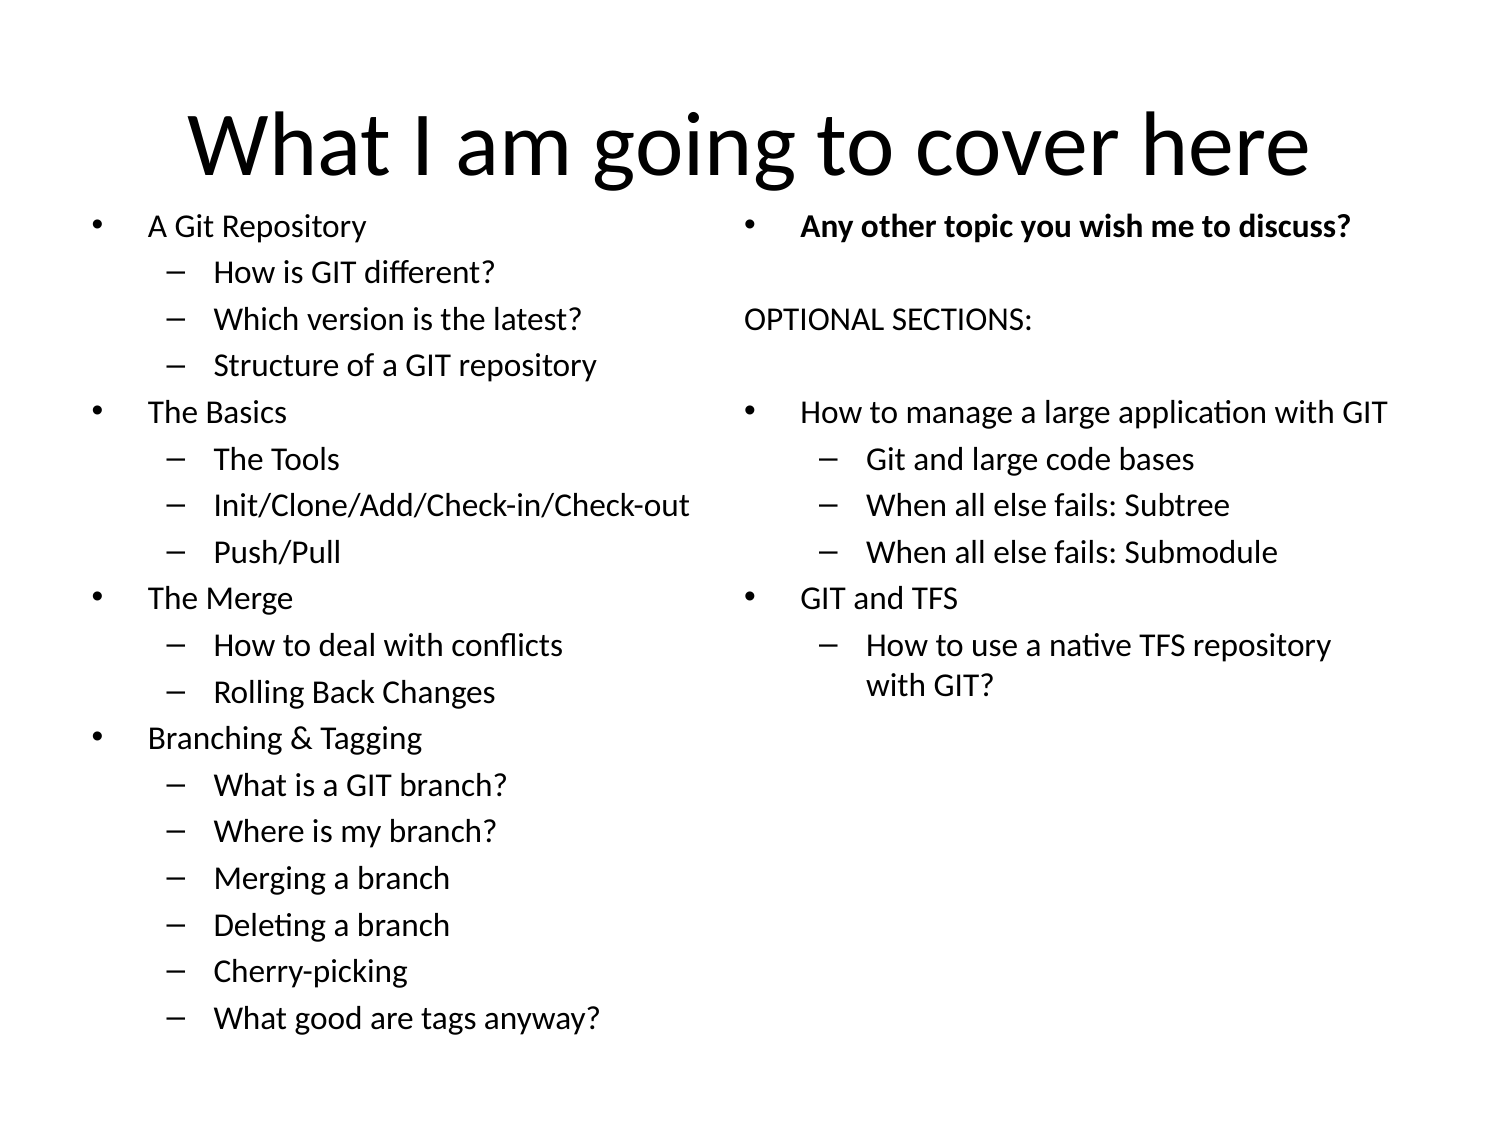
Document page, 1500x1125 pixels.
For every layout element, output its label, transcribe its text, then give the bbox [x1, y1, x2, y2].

list A Git Repository How is GIT different? Which version is the latest? Structure of a GIT repository The Basics The Tools Init/Clone/Add/Check-in/Check-out Push/Pull The Merge How to deal with conflicts Rolling Back Changes Branching & Tagging What is a GIT branch? Where is my branch? Merging a branch Deleting a branch Cherry-picking What good are tags anyway? Any other topic you wish me to discuss? OPTIONAL SECTIONS: How to manage a large application with GIT Git and large code bases When all else fails: Subtree When all else fails: Submodule GIT and TFS How to use a native TFS repository with GIT? [76, 196, 1412, 1083]
title What I am going to cover here [75, 45, 1425, 233]
